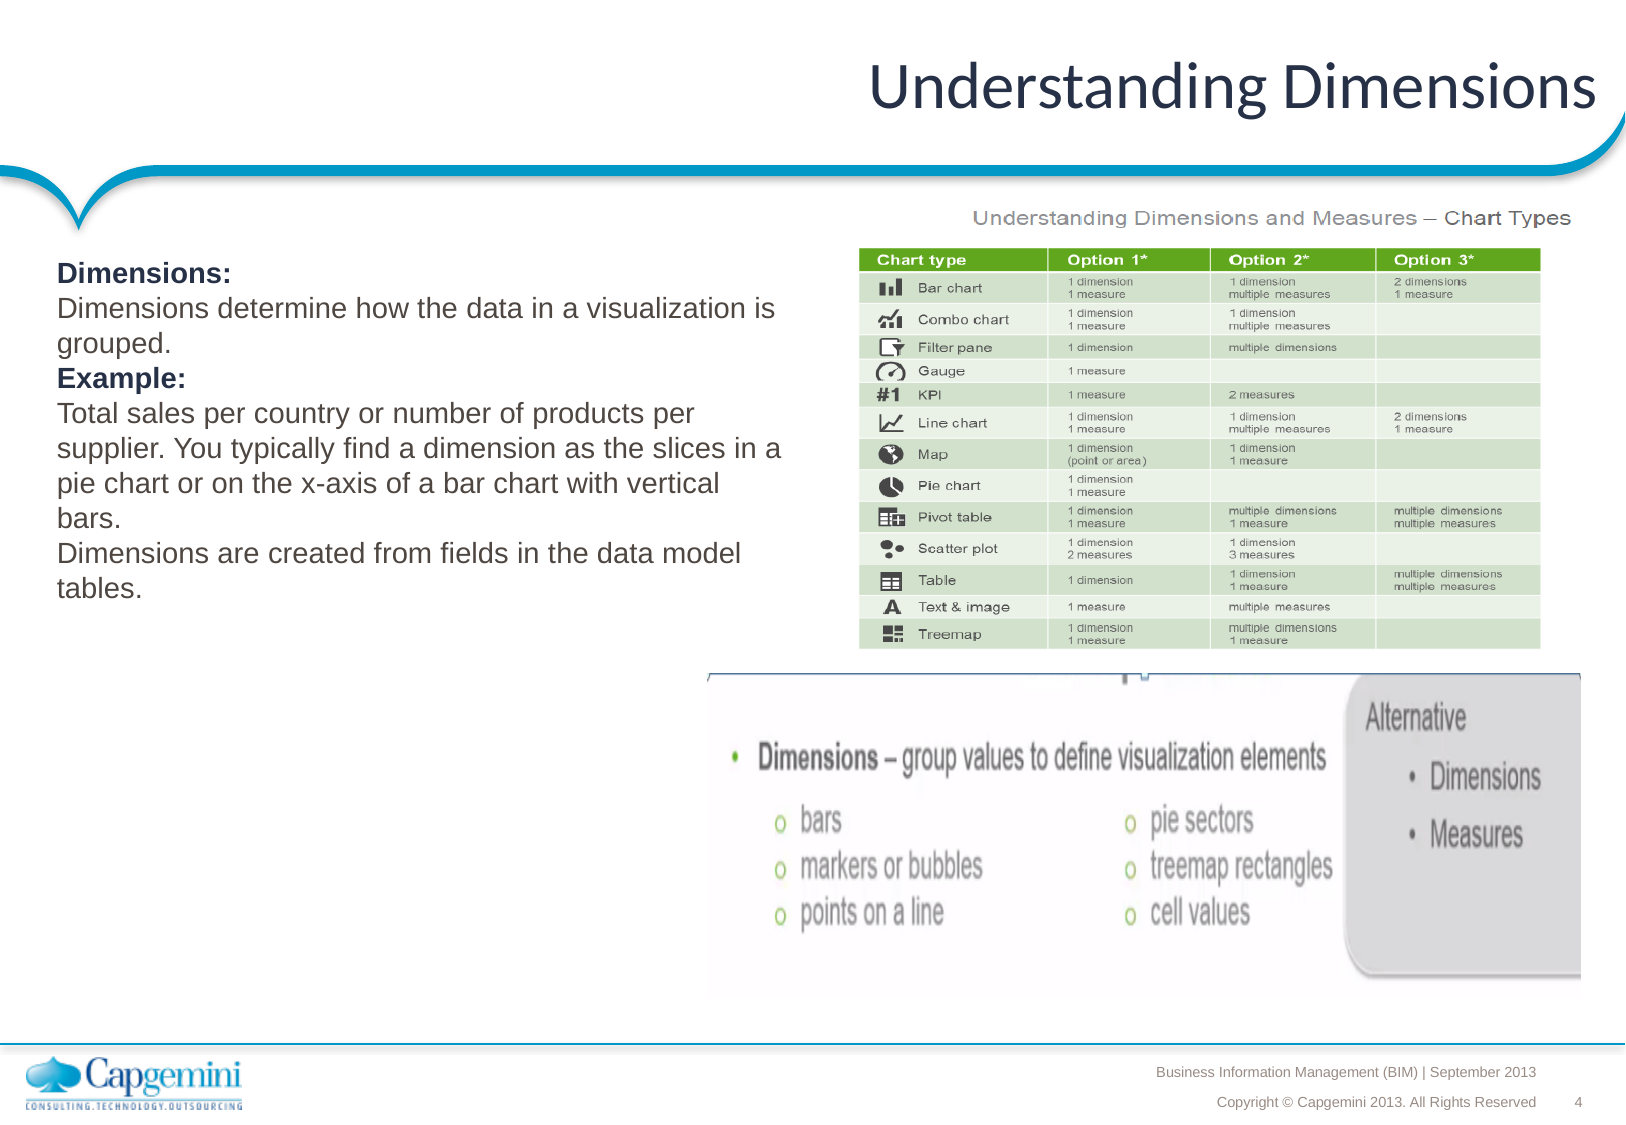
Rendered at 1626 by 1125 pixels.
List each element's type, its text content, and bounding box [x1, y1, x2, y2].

picture [743, 197, 1581, 656]
text_box Dimensions: Dimensions determine how the data in a visualization is grouped. Example: Total sales per country or number of products per supplier. You typically find a dimension as the slices in a pie chart or on the x-axis of a bar chart with vertical bars. Dimensions are created from fields in the data model tables. [42, 246, 808, 694]
picture [26, 1056, 242, 1110]
title Understanding Dimensions [0, 0, 1625, 165]
picture [706, 672, 1581, 998]
